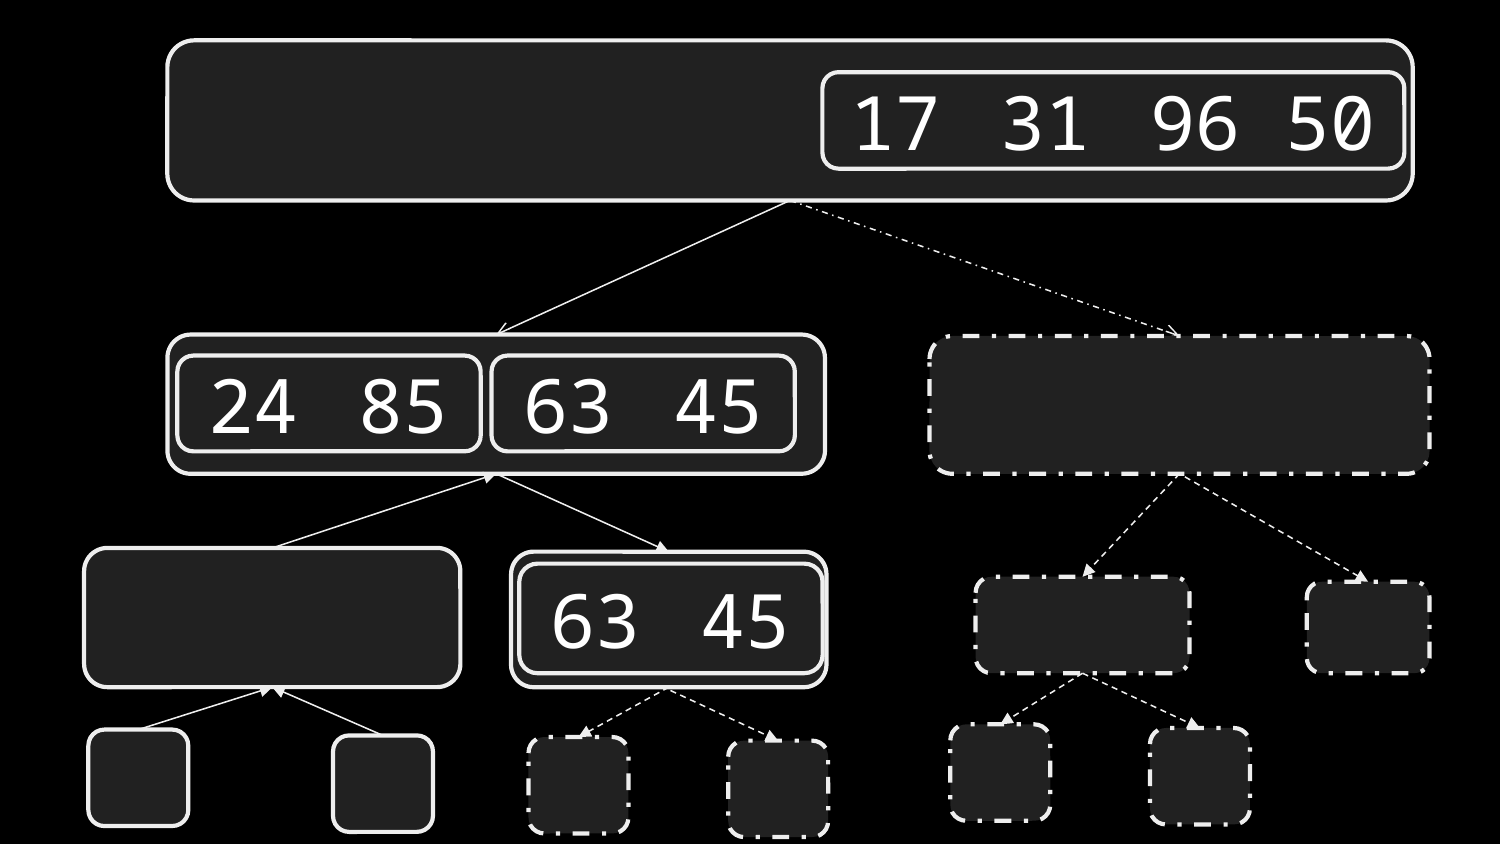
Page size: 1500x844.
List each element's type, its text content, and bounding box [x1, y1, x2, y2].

text_box [948, 722, 1053, 823]
text_box [165, 38, 1415, 203]
text_box [1304, 579, 1432, 676]
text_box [1000, 673, 1083, 725]
text_box 24 85 [175, 353, 483, 454]
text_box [495, 200, 787, 335]
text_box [271, 473, 494, 549]
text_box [789, 200, 1180, 337]
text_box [1084, 673, 1201, 729]
text_box [330, 733, 436, 835]
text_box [272, 686, 384, 736]
text_box [508, 549, 829, 690]
text_box [81, 545, 463, 690]
text_box [927, 333, 1432, 476]
text_box [973, 574, 1192, 675]
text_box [495, 473, 669, 552]
text_box 17 31 96 50 [820, 70, 1407, 171]
text_box [1147, 725, 1253, 827]
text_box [1082, 473, 1178, 577]
text_box 63 45 [517, 561, 825, 676]
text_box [138, 686, 270, 730]
text_box [86, 727, 191, 829]
text_box [726, 738, 831, 840]
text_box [667, 685, 779, 741]
text_box [165, 332, 828, 476]
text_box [578, 686, 669, 738]
text_box 63 45 [489, 353, 797, 454]
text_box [1179, 473, 1369, 582]
text_box [526, 734, 631, 836]
